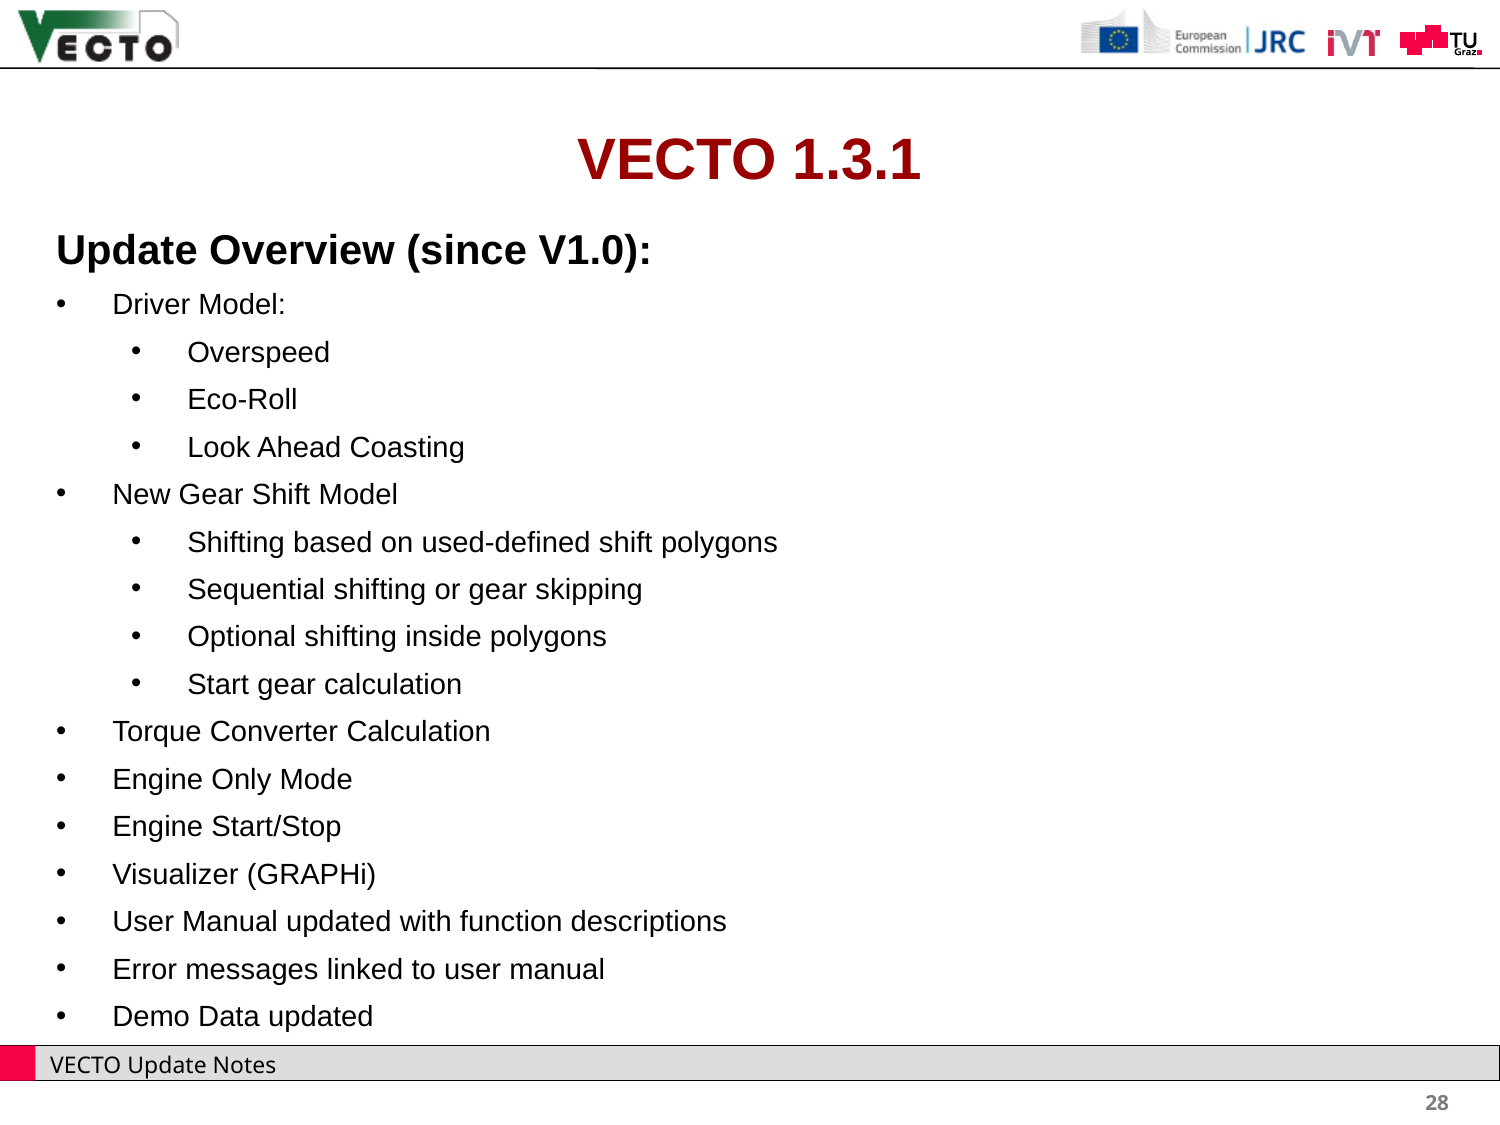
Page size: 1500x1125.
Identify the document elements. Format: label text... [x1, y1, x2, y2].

text_box VECTO 1.3.1 [0, 127, 1500, 185]
picture [1080, 7, 1306, 54]
picture [17, 9, 179, 65]
picture [1328, 30, 1380, 56]
text_box Update Overview (since V1.0): Driver Model: Overspeed Eco-Roll Look Ahead Coasting New Gear Shift Model Shifting based on used-defined shift polygons Sequential shifting or gear skipping Optional shifting inside polygons Start gear calculation Torque Converter Calculation Engine Only Mode Engine Start/Stop Visualizer (GRAPHi) User Manual updated with function descriptions Error messages linked to user manual Demo Data updated [41, 215, 1436, 1040]
